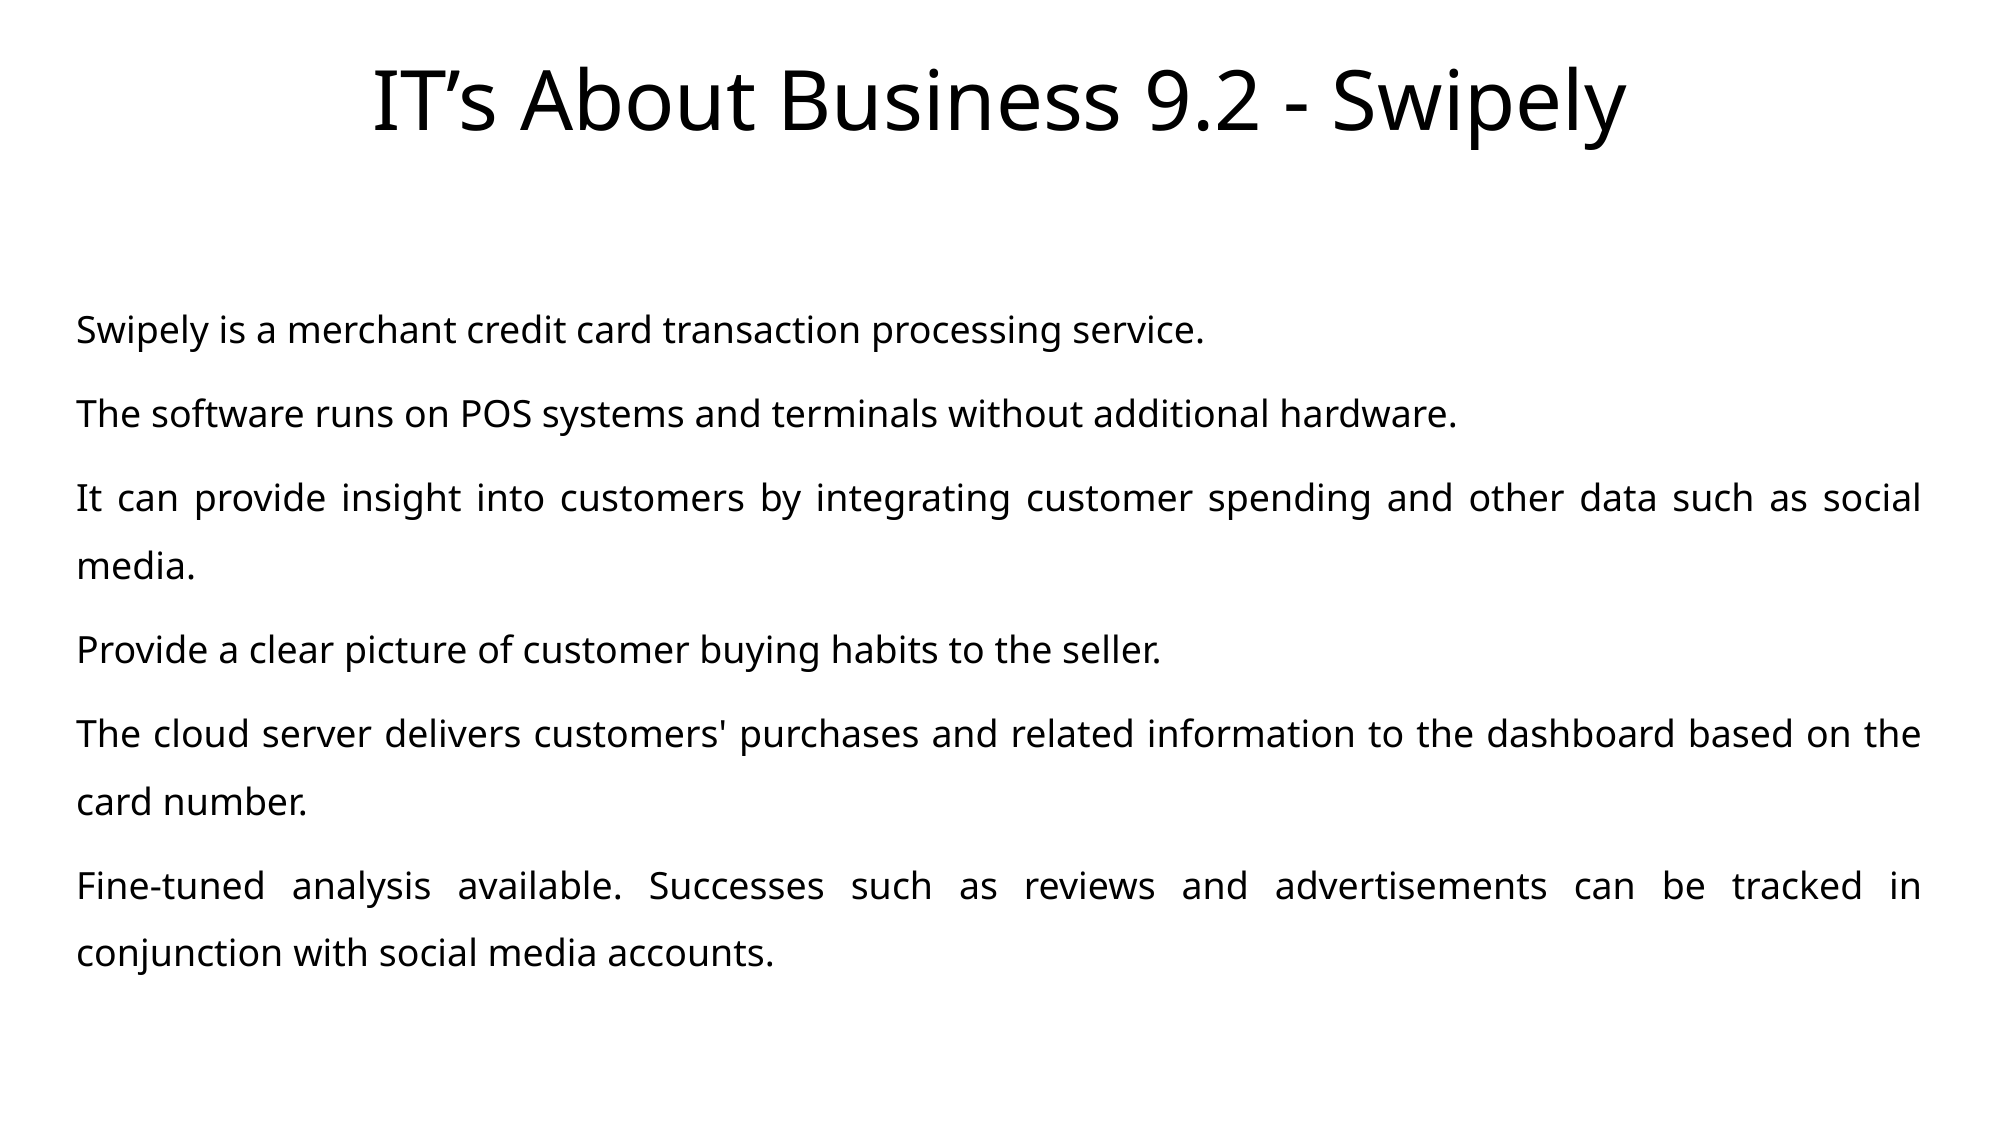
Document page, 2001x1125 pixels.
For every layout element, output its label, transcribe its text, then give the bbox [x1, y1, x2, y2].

text_box IT’s About Business 9.2 - Swipely [0, 39, 2000, 155]
text_box Swipely is a merchant credit card transaction processing service. The software runs on POS systems and terminals without additional hardware. It can provide insight into customers by integrating customer spending and other data such as social media. Provide a clear picture of customer buying habits to the seller. The cloud server delivers customers' purchases and related information to the dashboard based on the card number. Fine-tuned analysis available. Successes such as reviews and advertisements can be tracked in conjunction with social media accounts. [61, 276, 1939, 982]
